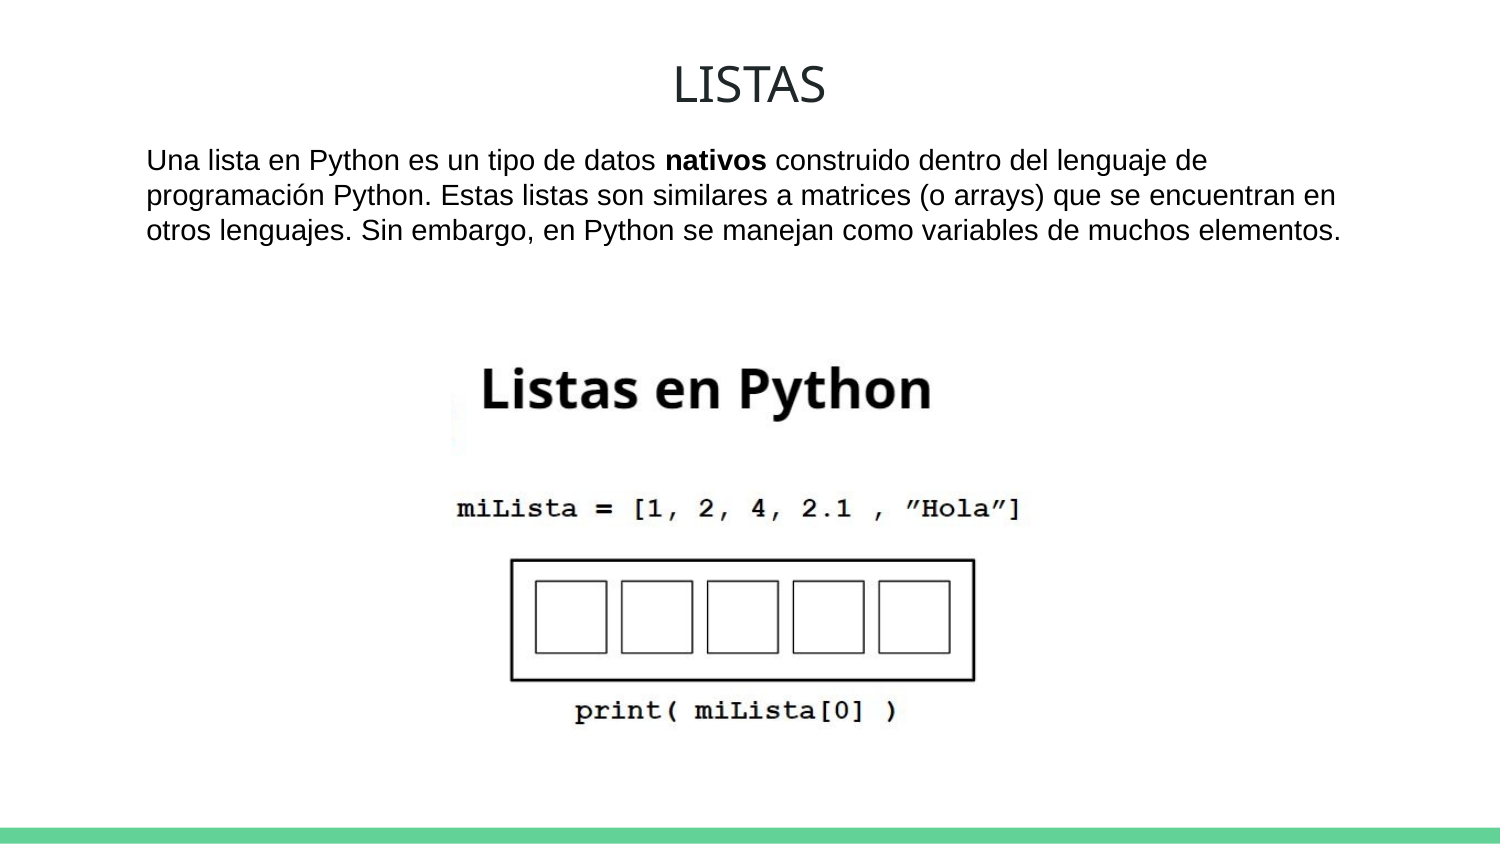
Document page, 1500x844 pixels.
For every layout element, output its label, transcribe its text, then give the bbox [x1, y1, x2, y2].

text_box Una lista en Python es un tipo de datos nativos construido dentro del lenguaje de programación Python. Estas listas son similares a matrices (o arrays) que se encuentran en otros lenguajes. Sin embargo, en Python se manejan como variables de muchos elementos. [131, 133, 1389, 254]
title LISTAS [51, 36, 1449, 125]
picture [450, 350, 1050, 744]
